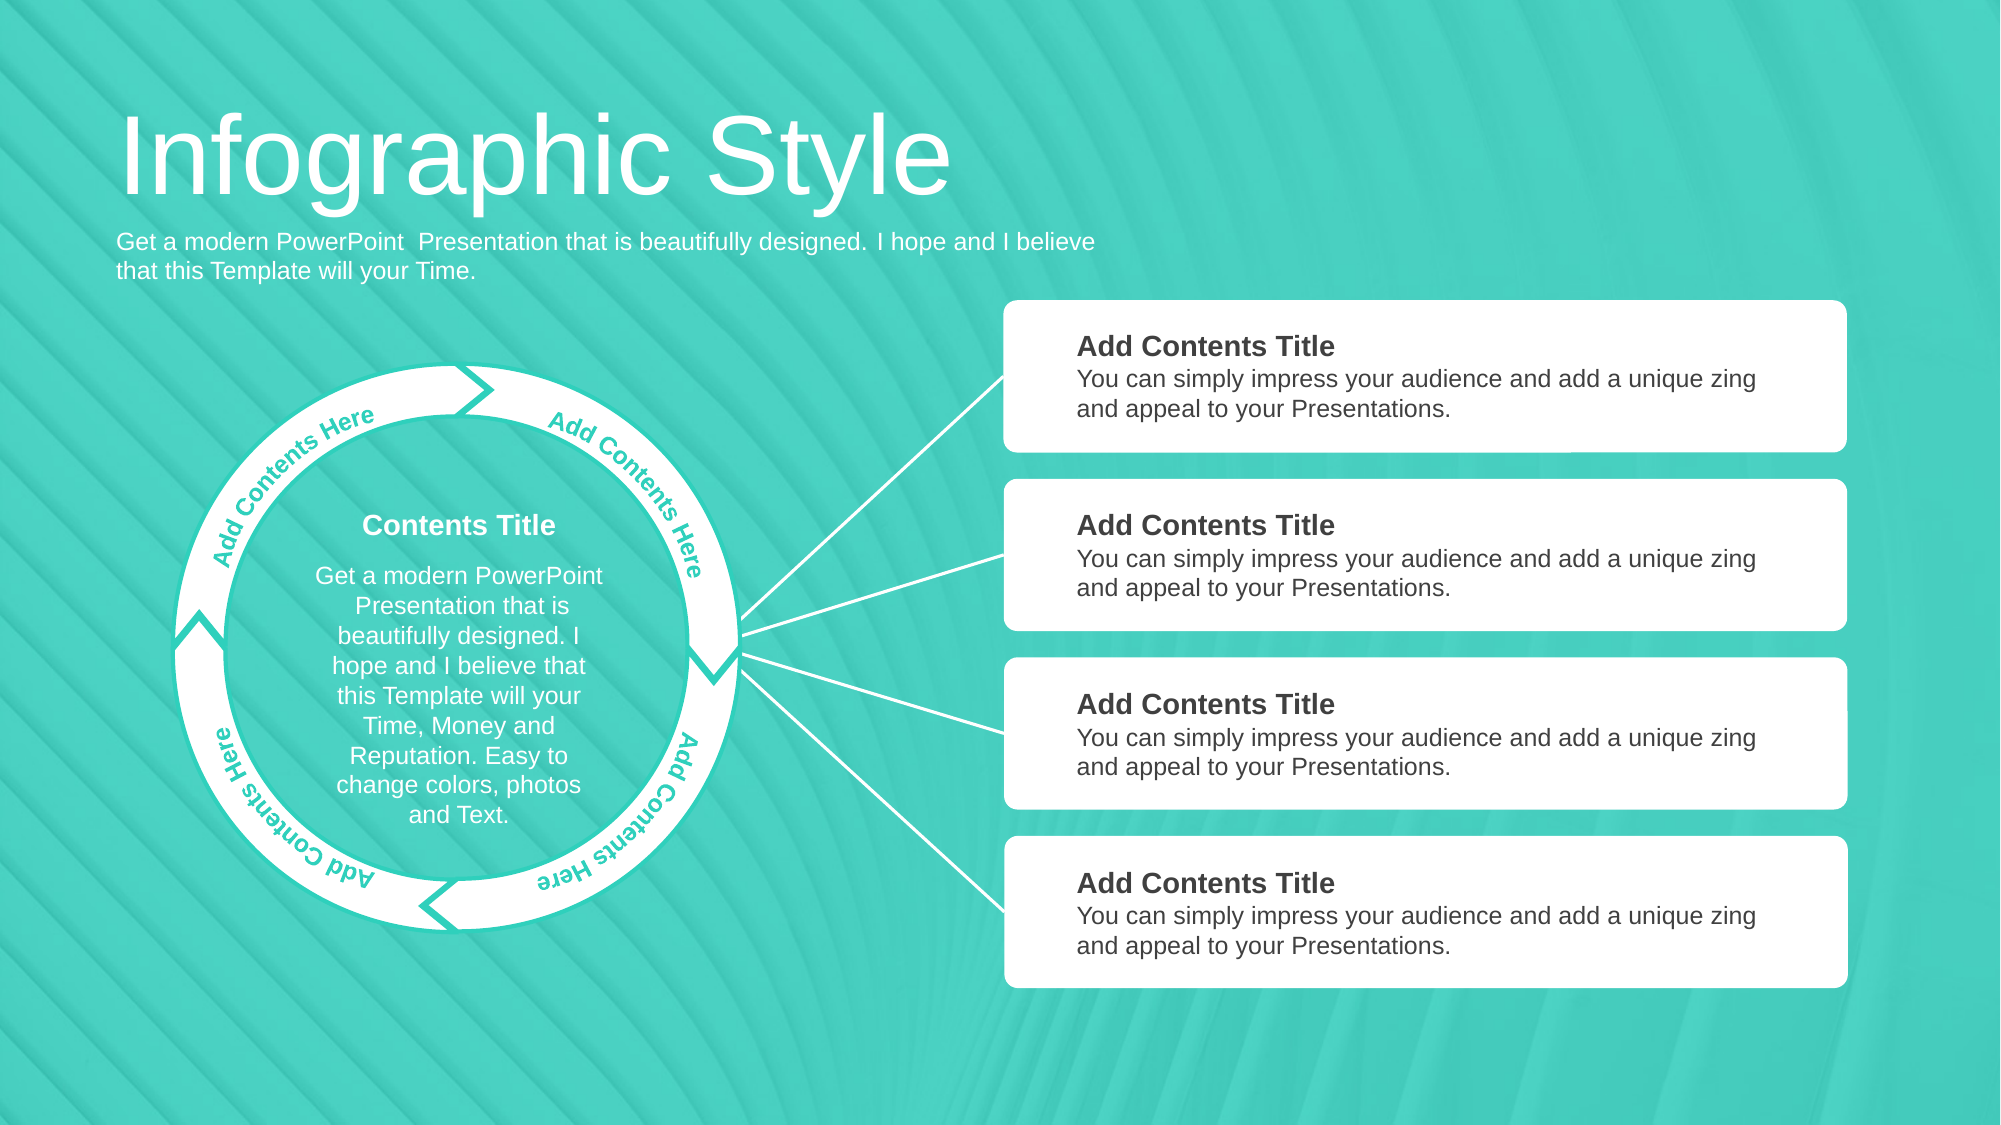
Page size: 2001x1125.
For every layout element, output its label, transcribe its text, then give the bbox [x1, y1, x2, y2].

text_box [1005, 656, 1849, 811]
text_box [740, 554, 1004, 645]
text_box [1003, 834, 1849, 990]
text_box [172, 363, 740, 933]
text_box [1004, 477, 1849, 633]
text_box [740, 645, 1005, 912]
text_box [1061, 678, 1791, 790]
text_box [1061, 499, 1791, 611]
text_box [740, 376, 1004, 554]
text_box [1002, 299, 1848, 454]
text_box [1061, 320, 1791, 432]
picture [0, 0, 2001, 1125]
text_box Get a modern PowerPoint Presentation that is beautifully designed. I hope and I believe that this Template will your Time. [101, 217, 1113, 293]
text_box Infographic Style [102, 74, 1118, 224]
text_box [1061, 857, 1791, 969]
